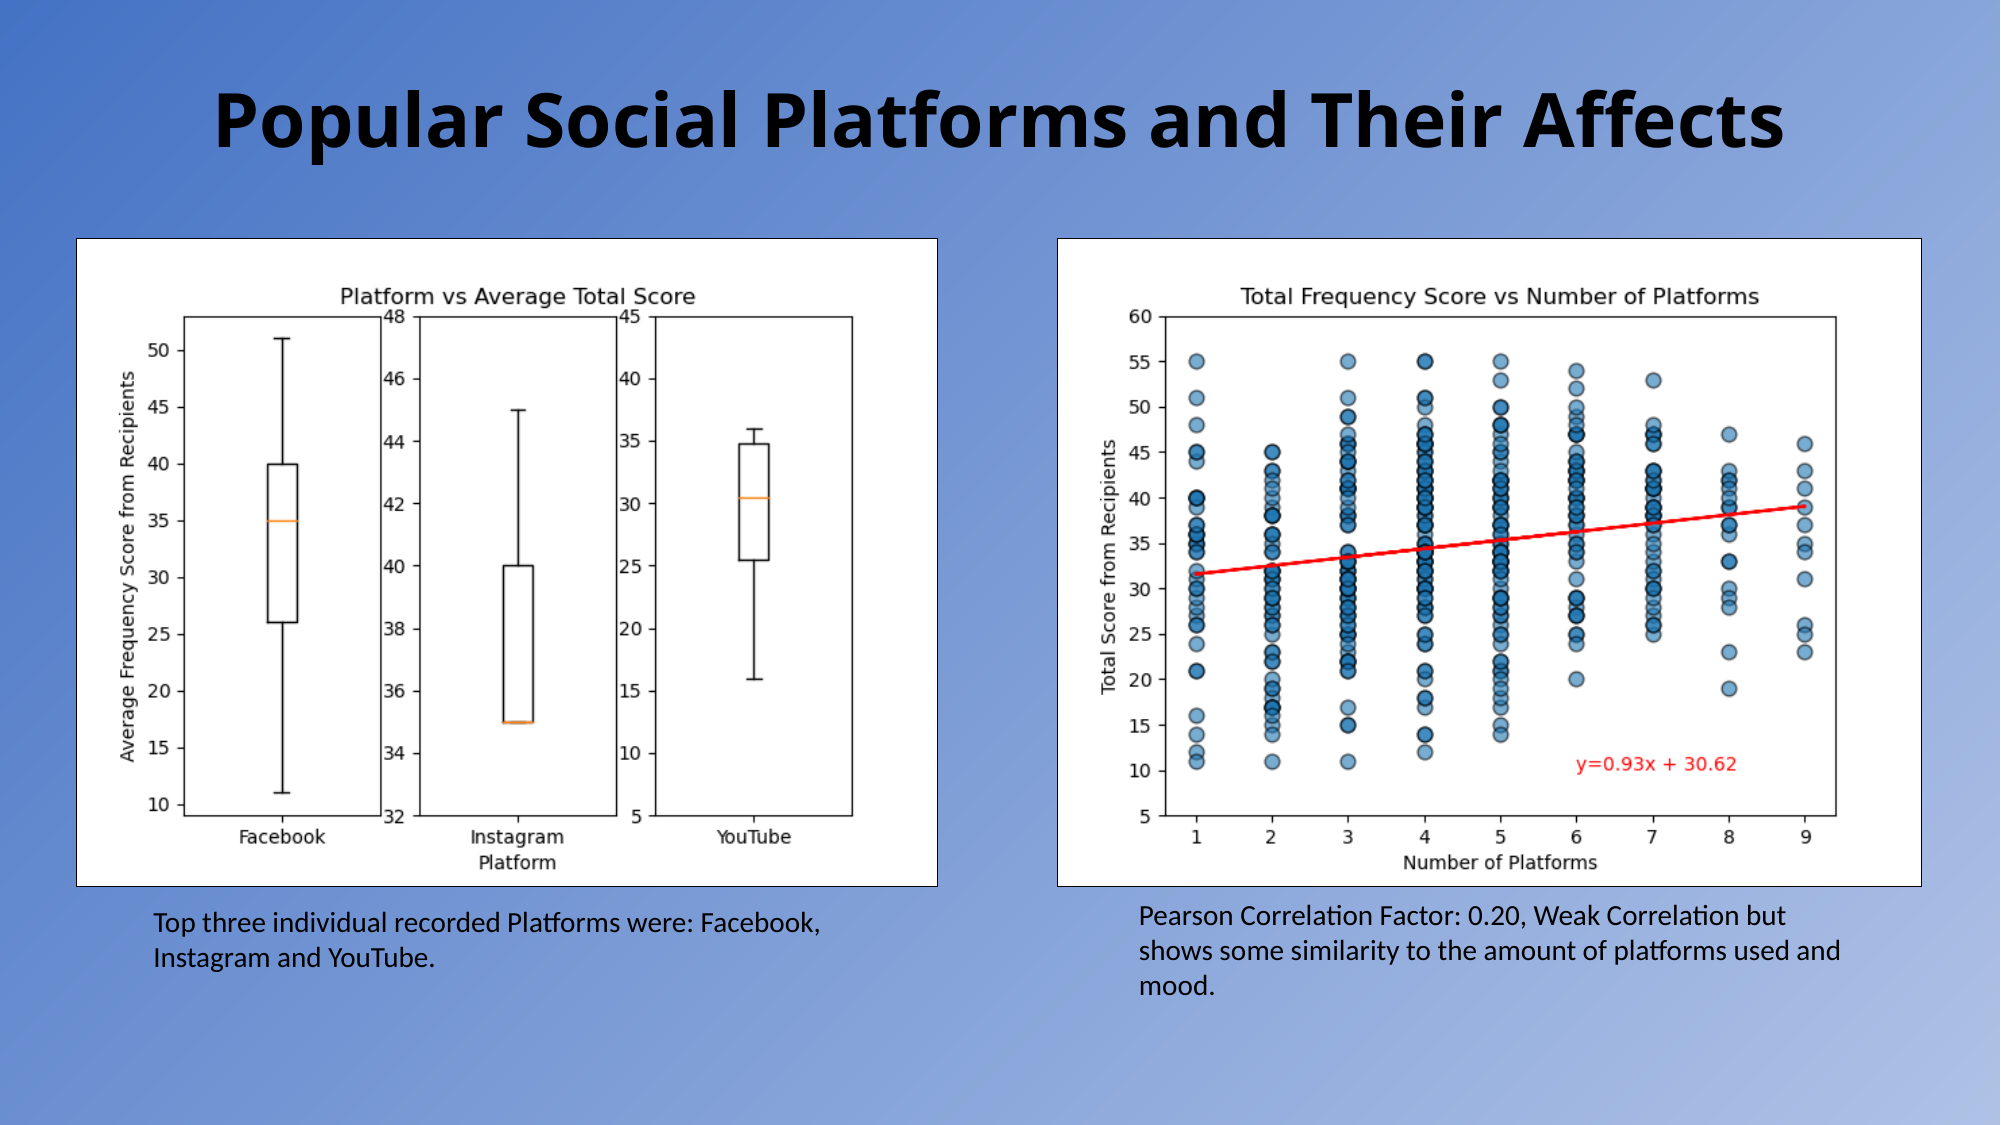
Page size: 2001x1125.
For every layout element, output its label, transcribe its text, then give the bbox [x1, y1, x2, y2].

picture [76, 238, 938, 887]
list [1057, 238, 1922, 887]
title Popular Social Platforms and Their Affects [137, 71, 1863, 176]
text_box Pearson Correlation Factor: 0.20, Weak Correlation but shows some similarity to the amount of platforms used and mood. [1123, 889, 1880, 1010]
text_box Top three individual recorded Platforms were: Facebook, Instagram and YouTube. [138, 895, 876, 981]
